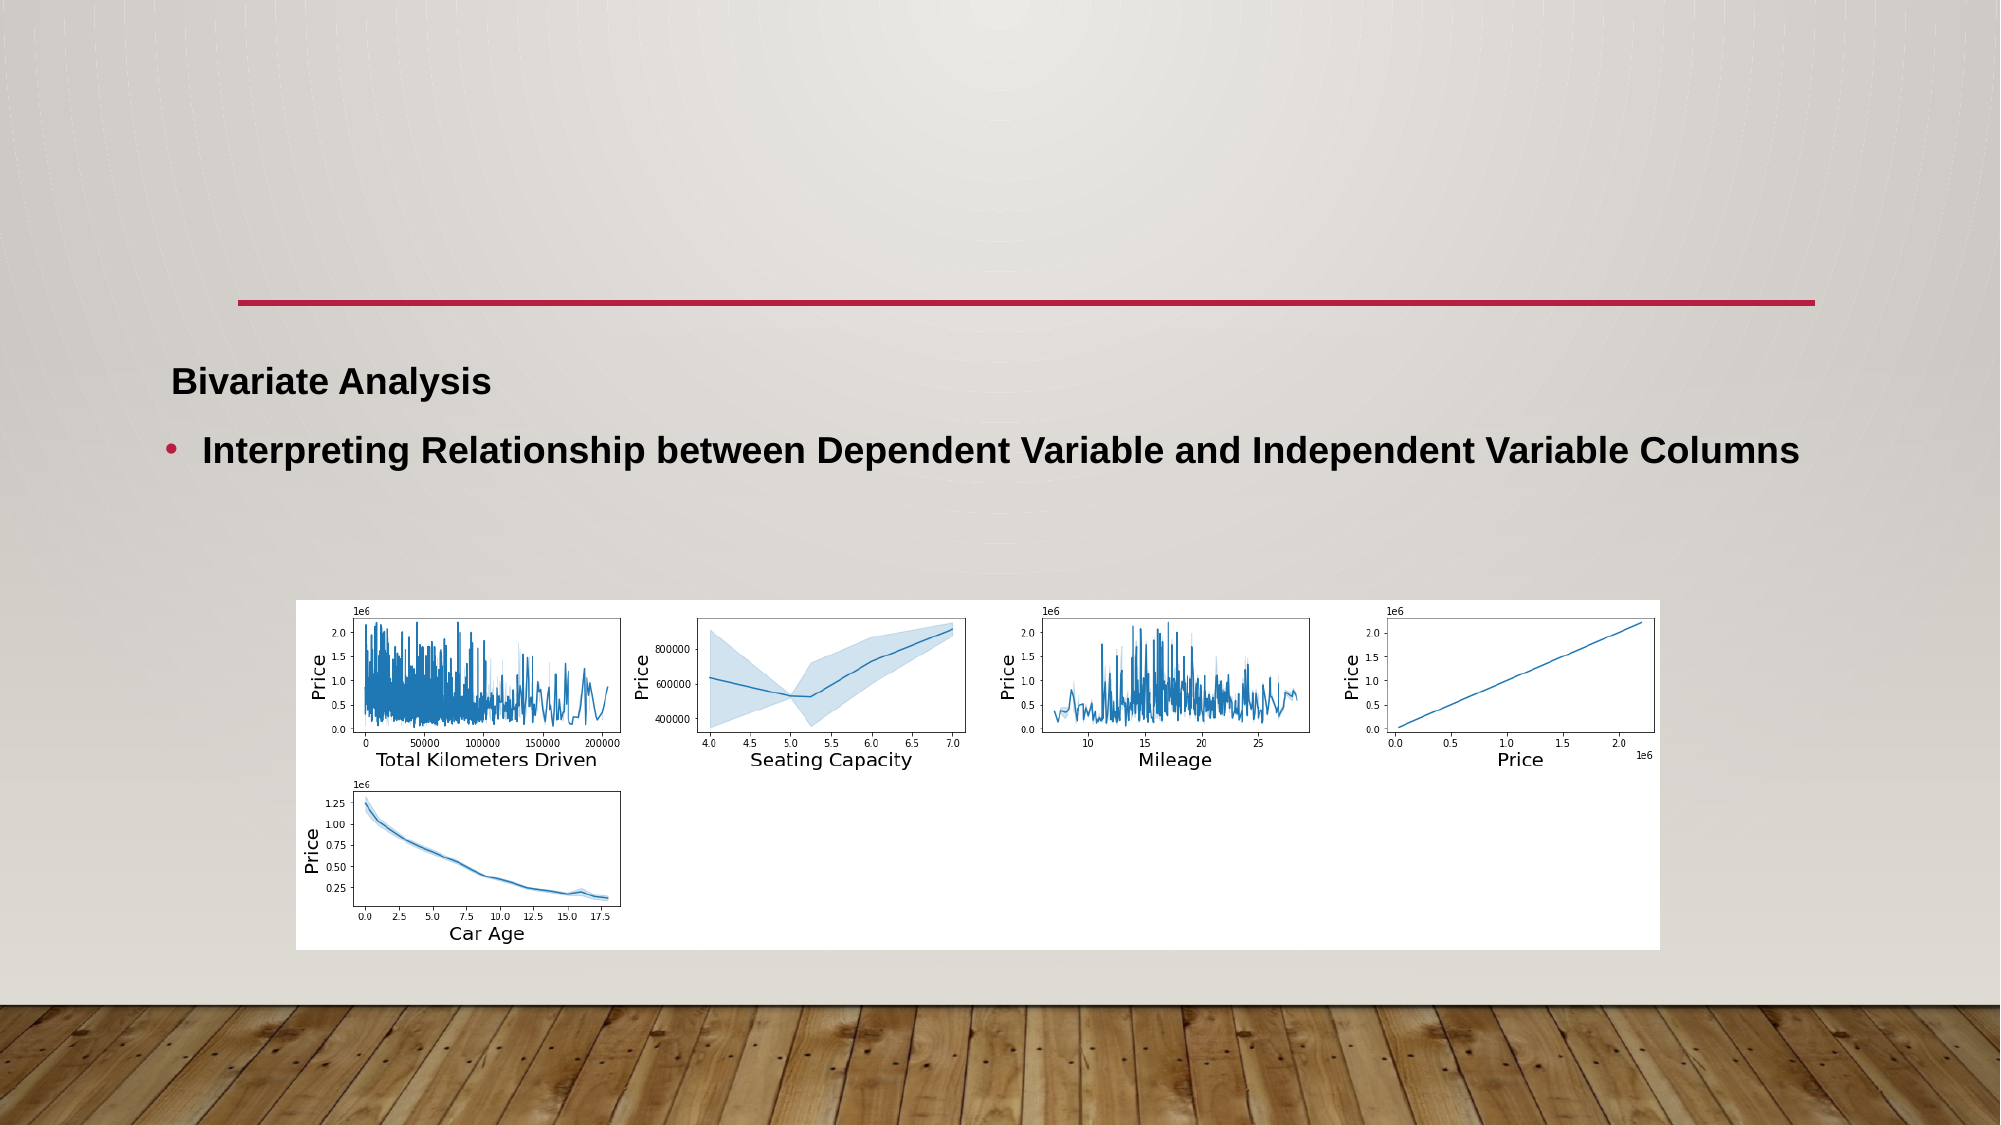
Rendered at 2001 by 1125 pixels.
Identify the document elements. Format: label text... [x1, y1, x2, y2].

picture [0, 1005, 2000, 1125]
picture [296, 600, 1660, 951]
list Bivariate Analysis Interpreting Relationship between Dependent Variable and Independent Variable Columns [149, 340, 1886, 1025]
